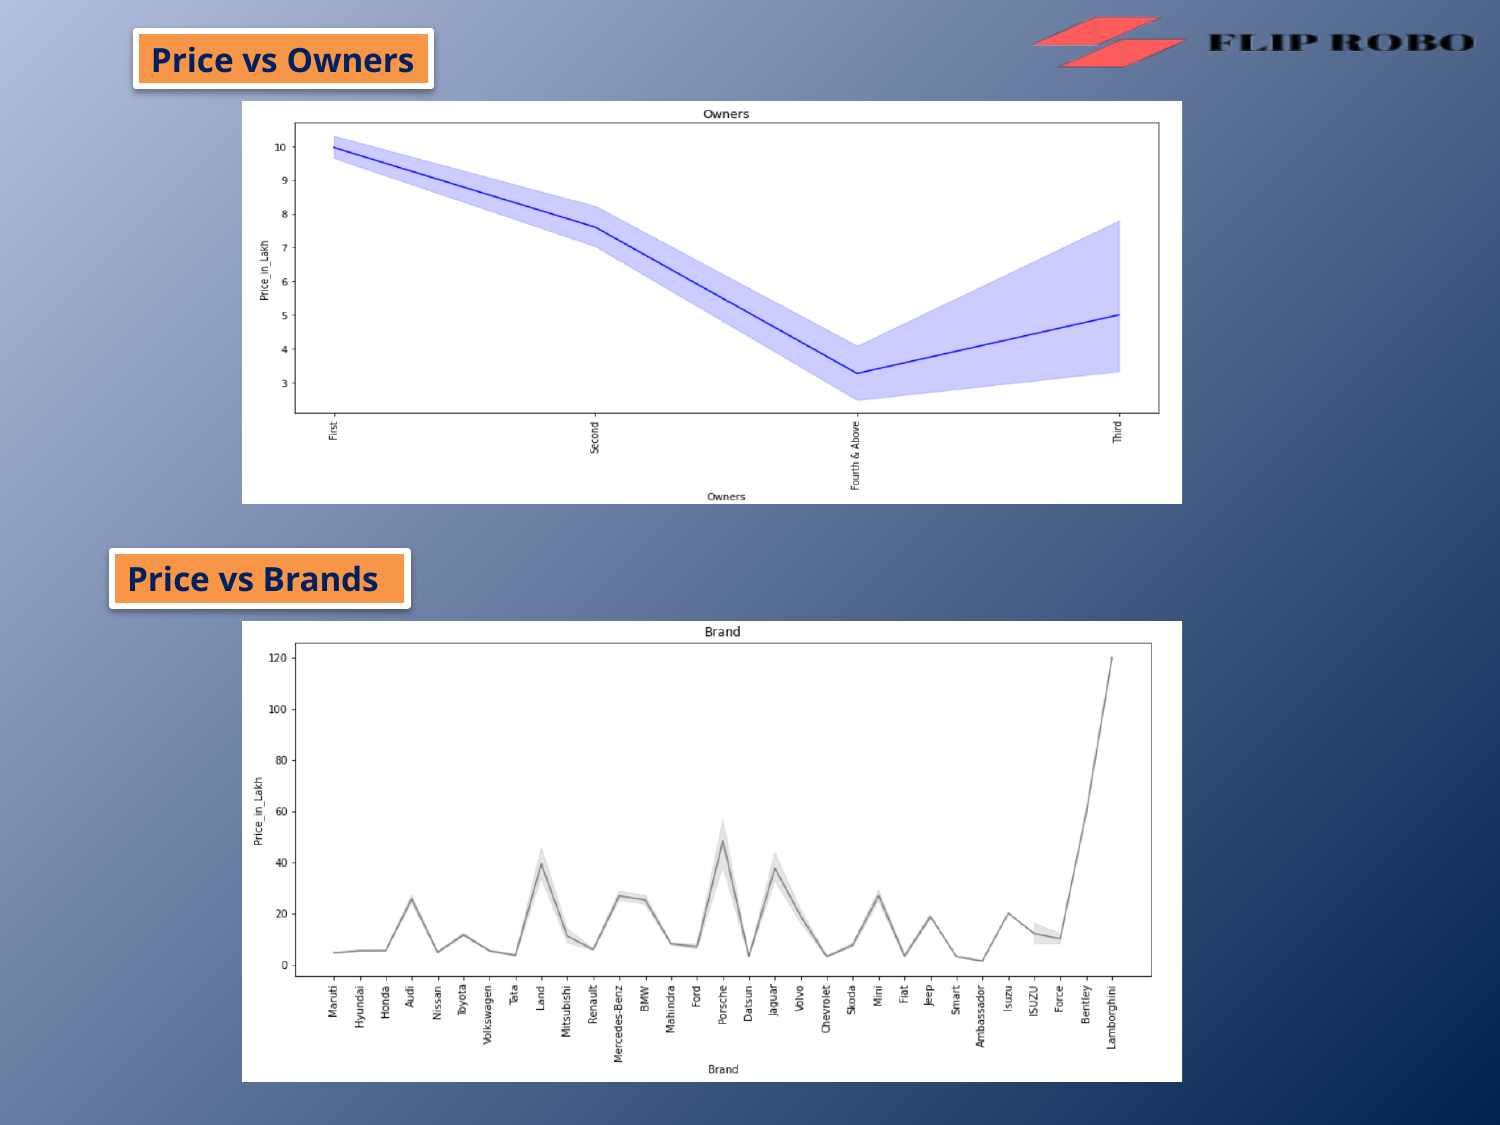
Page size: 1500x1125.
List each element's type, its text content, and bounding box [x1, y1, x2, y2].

text_box Price vs Owners [133, 28, 434, 89]
picture [241, 621, 1183, 1082]
picture [241, 0, 1500, 504]
text_box Price vs Brands [109, 548, 411, 609]
